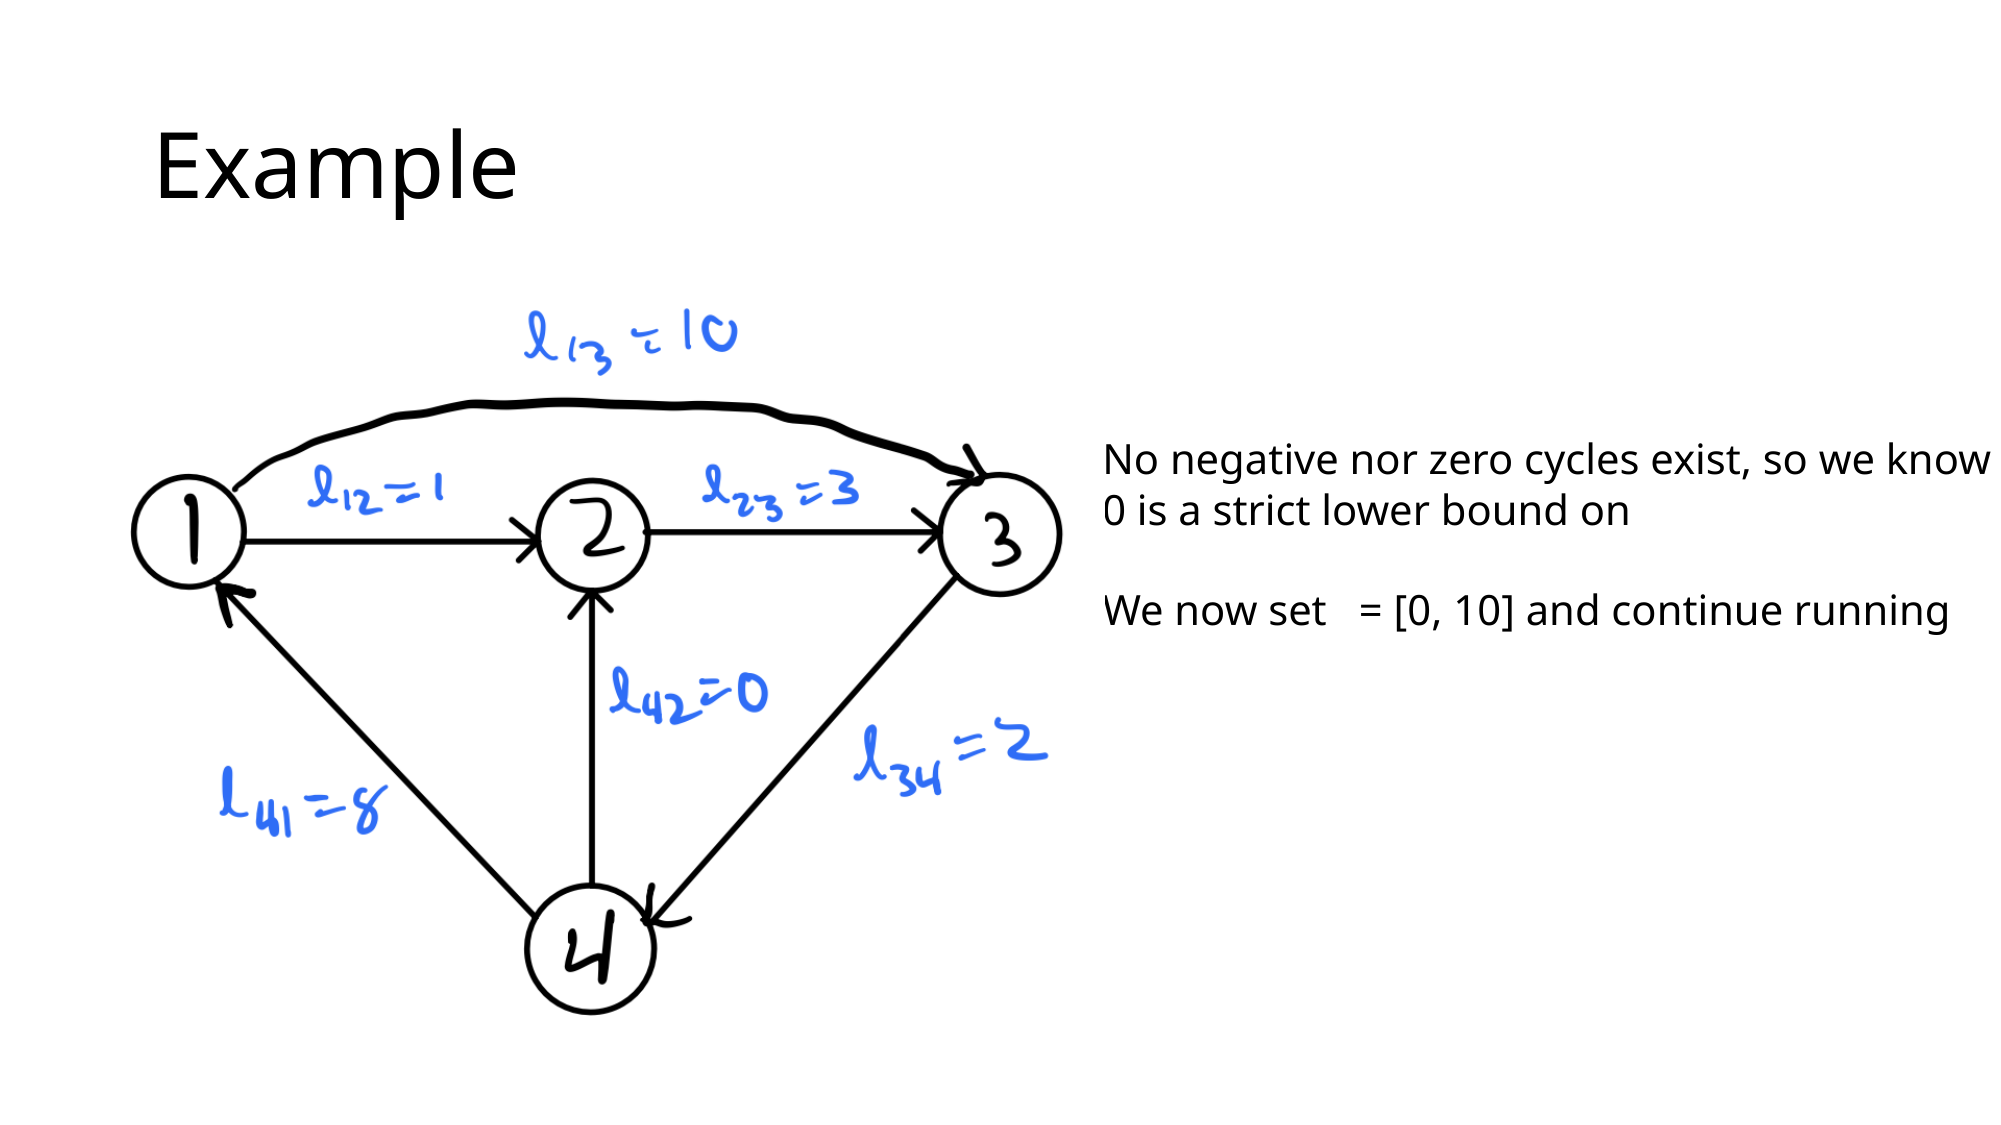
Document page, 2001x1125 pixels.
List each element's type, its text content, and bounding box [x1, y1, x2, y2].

title Example [137, 59, 1863, 278]
picture [104, 276, 1106, 1043]
